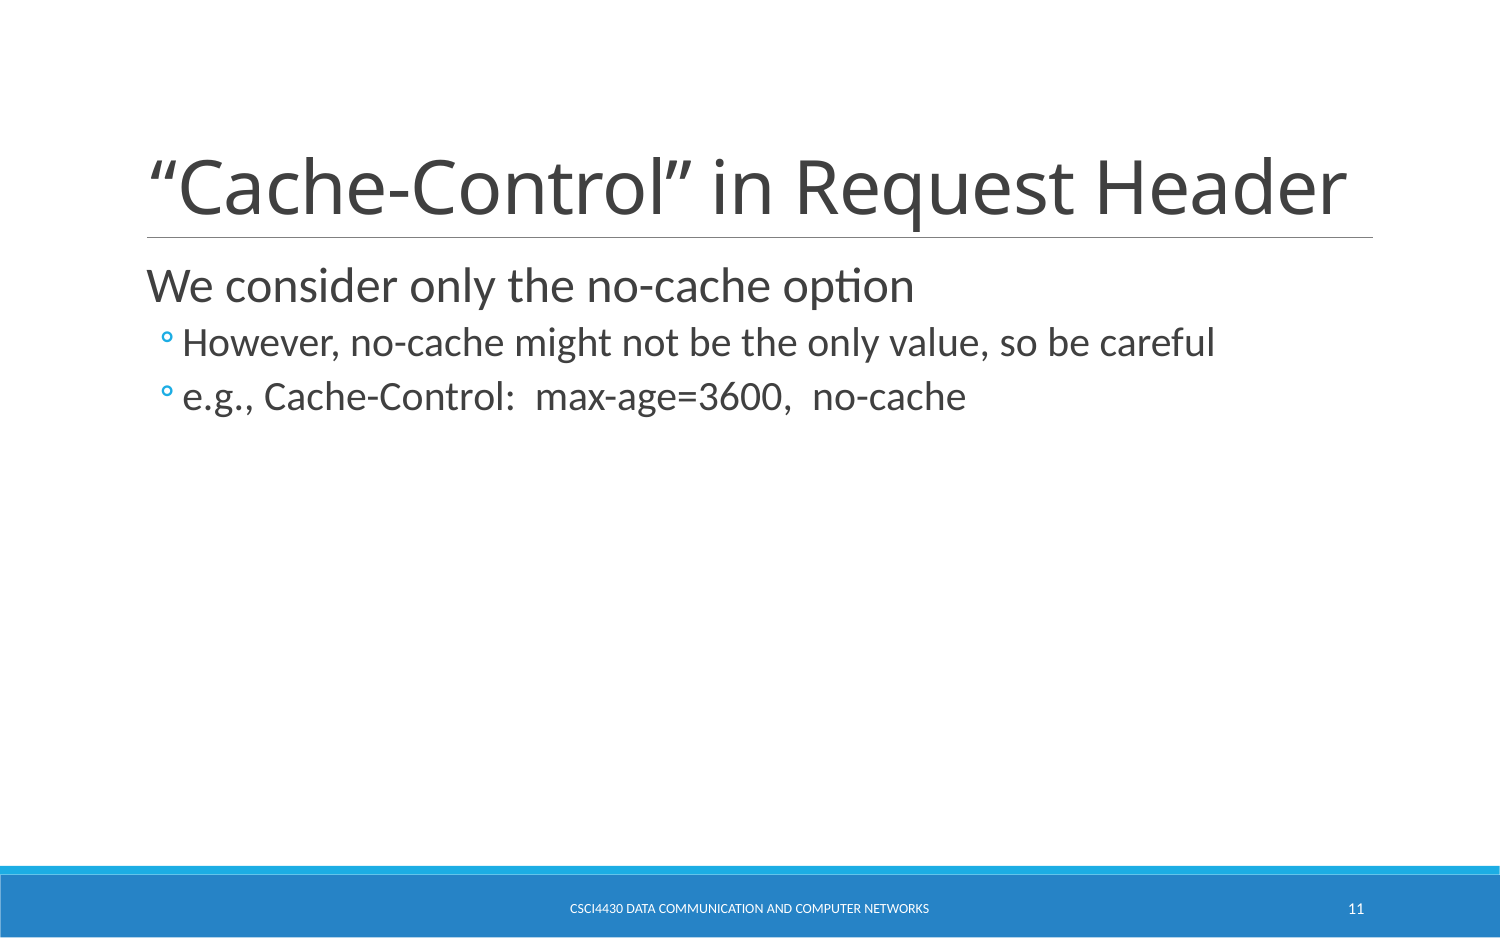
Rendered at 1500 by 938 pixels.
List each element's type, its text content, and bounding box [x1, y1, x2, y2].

list We consider only the no-cache option However, no-cache might not be the only value, so be careful e.g., Cache-Control: max-age=3600, no-cache [135, 252, 1373, 803]
slide_number 11 [1218, 883, 1380, 933]
title “Cache-Control” in Request Header [135, 39, 1373, 238]
footer CSCI4430 Data Communication and Computer Networks [453, 883, 1047, 933]
